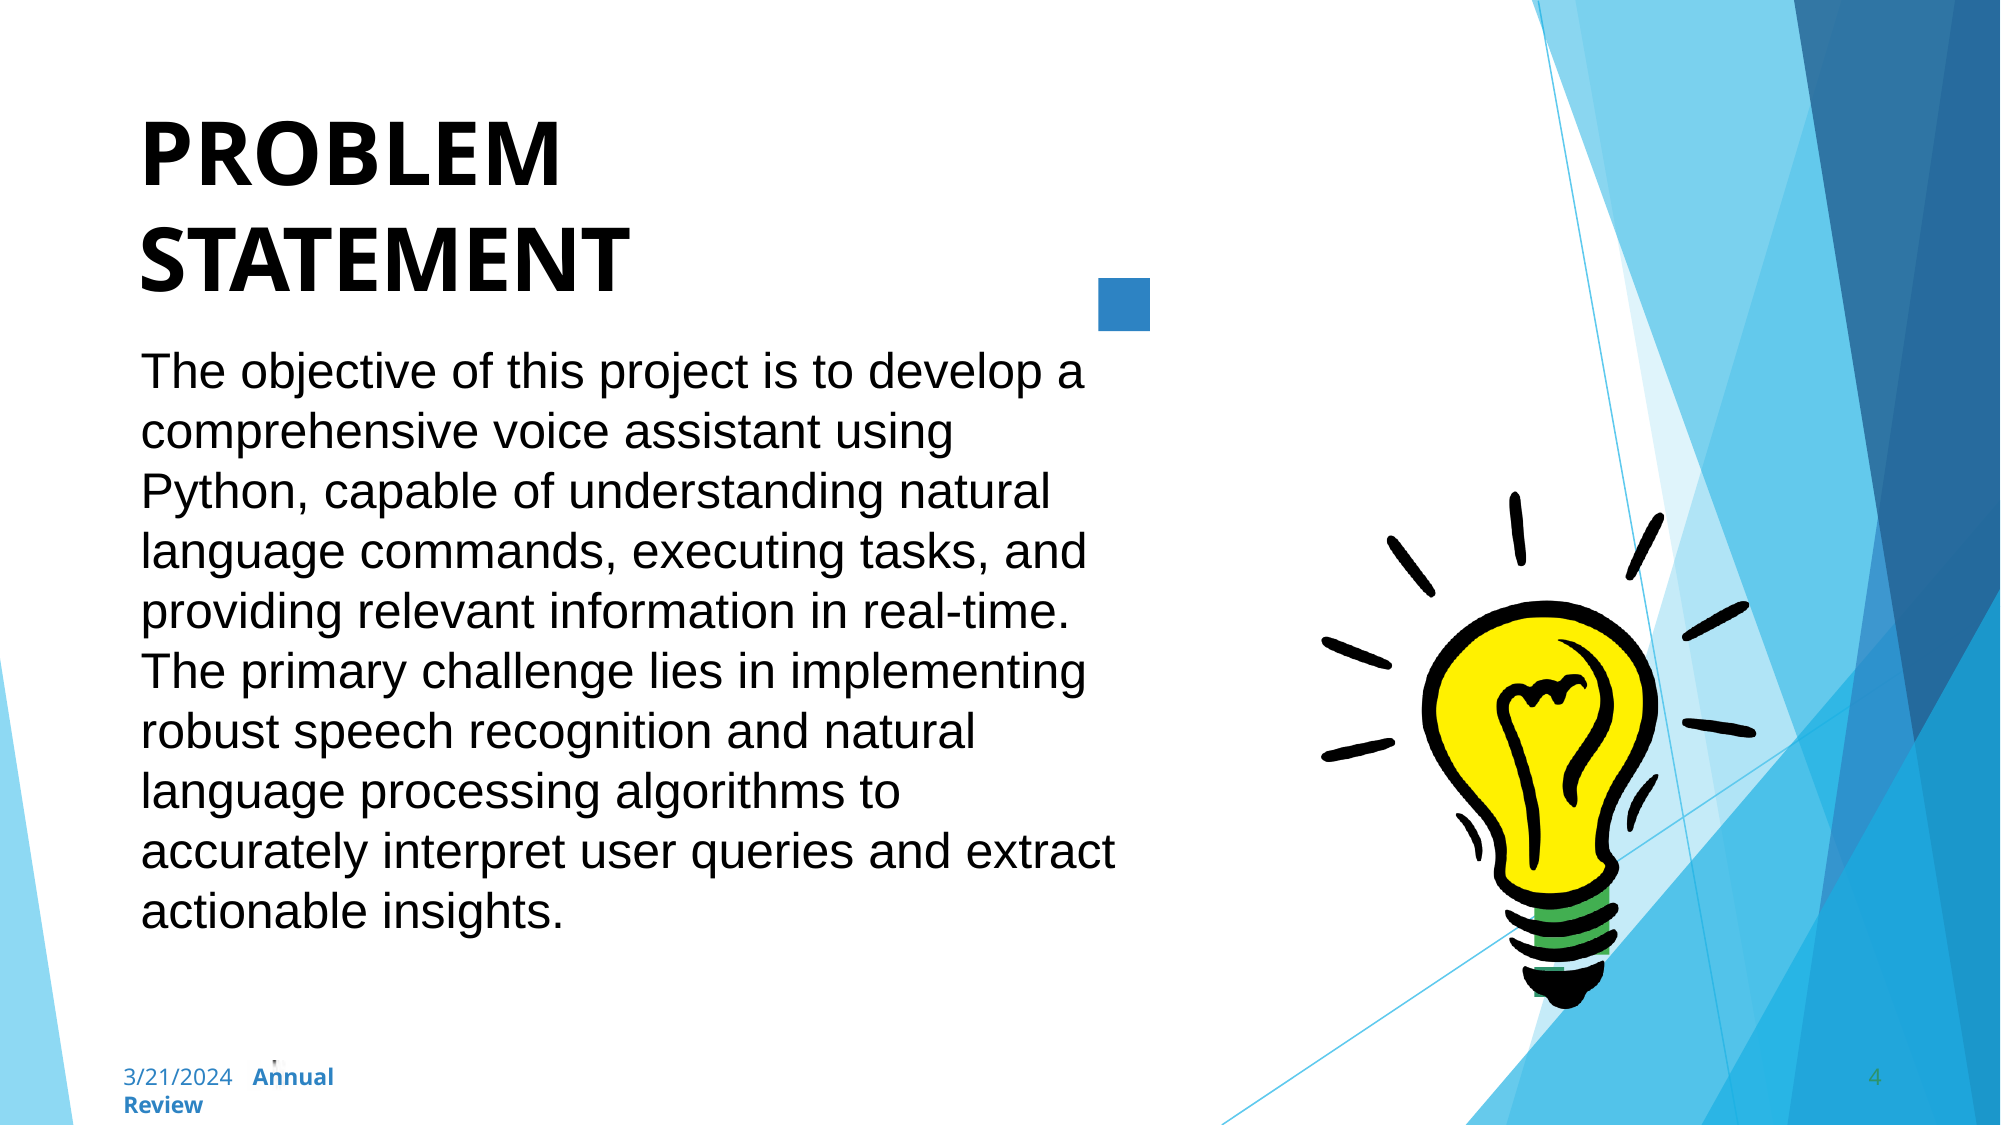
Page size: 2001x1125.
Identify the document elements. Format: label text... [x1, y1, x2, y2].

text_box [1098, 278, 1150, 332]
picture [110, 1060, 463, 1094]
title PROBLEM STATEMENT [136, 94, 1062, 310]
text_box The objective of this project is to develop a comprehensive voice assistant using Python, capable of understanding natural language commands, executing tasks, and providing relevant information in real-time. The primary challenge lies in implementing robust speech recognition and natural language processing algorithms to accurately interpret user queries and extract actionable insights. [125, 331, 1135, 946]
text_box 3/21/2024 Annual Review [121, 1103, 417, 1118]
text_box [1310, 480, 1765, 1016]
slide_number 4 [1849, 1061, 1890, 1125]
